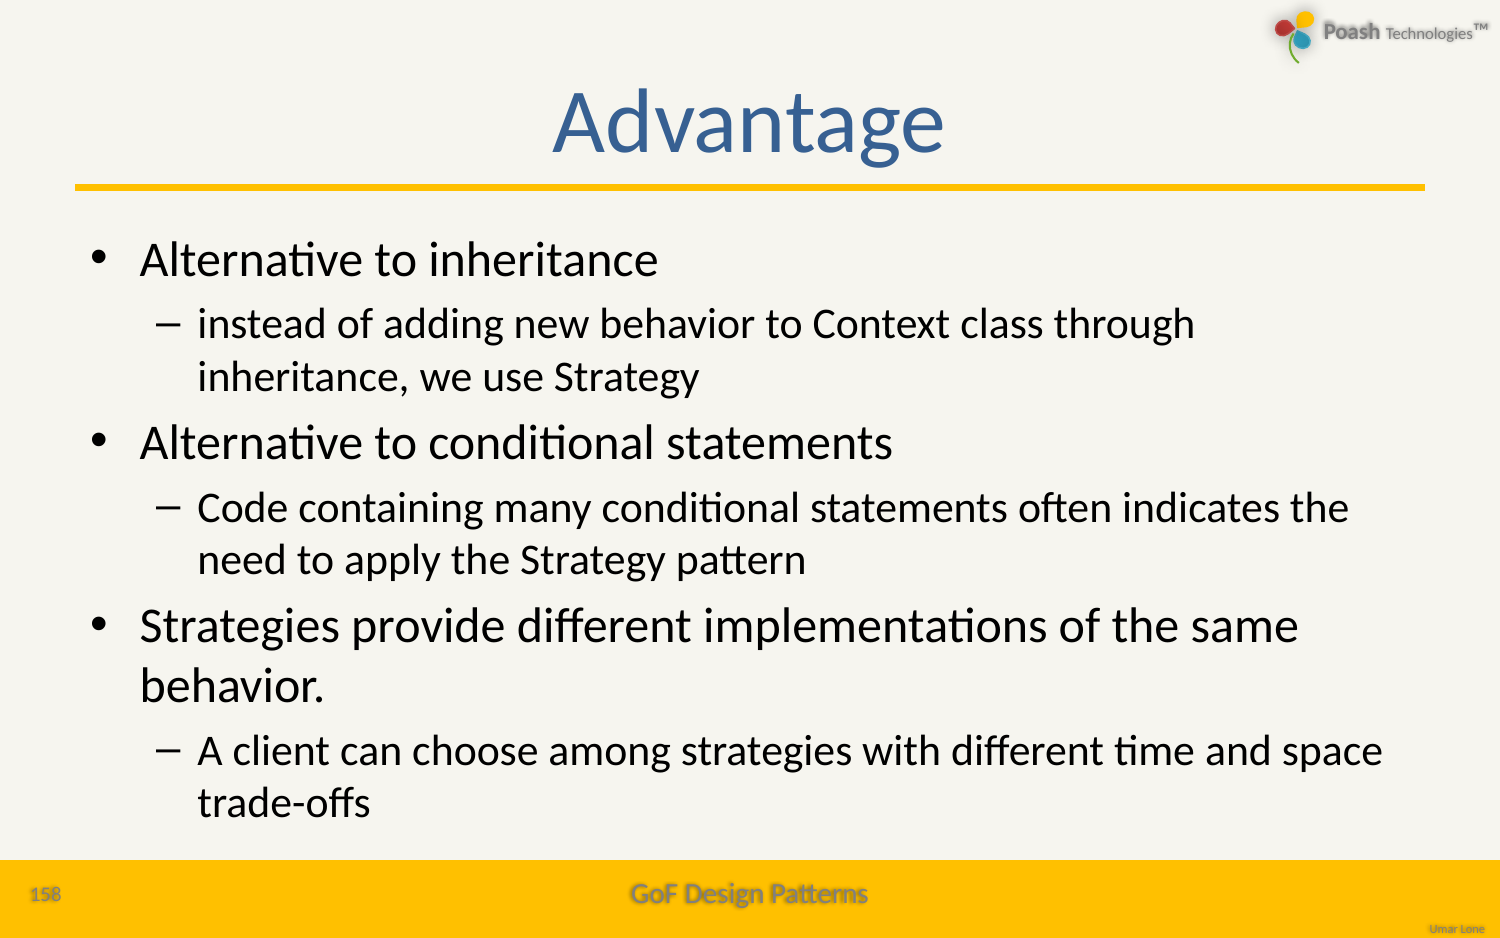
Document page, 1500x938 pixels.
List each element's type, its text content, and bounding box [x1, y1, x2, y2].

title Advantage [75, 37, 1425, 194]
list Alternative to inheritance instead of adding new behavior to Context class through inheritance, we use Strategy Alternative to conditional statements Code containing many conditional statements often indicates the need to apply the Strategy pattern Strategies provide different implementations of the same behavior. A client can choose among strategies with different time and space trade-offs [75, 218, 1425, 838]
slide_number 158 [4, 868, 88, 919]
